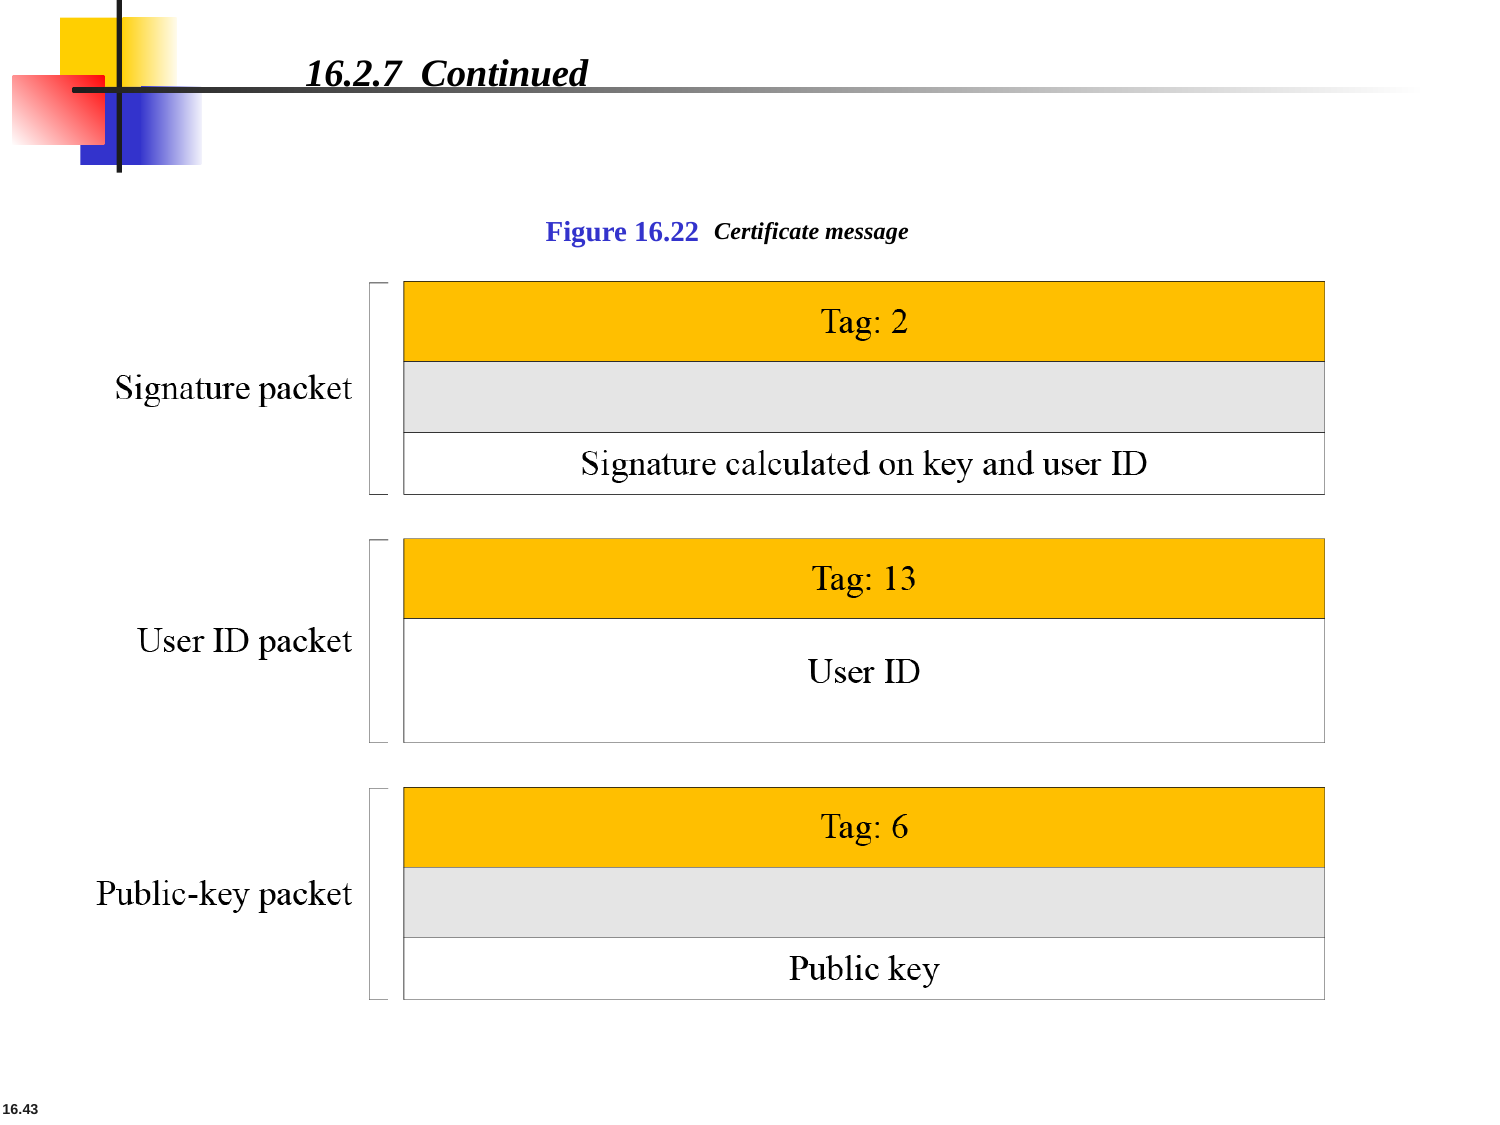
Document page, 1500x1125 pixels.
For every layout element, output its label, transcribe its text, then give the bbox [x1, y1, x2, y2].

text_box [80, 93, 116, 165]
text_box [122, 17, 177, 86]
text_box [72, 87, 290, 93]
text_box [60, 17, 116, 86]
text_box [12, 75, 105, 145]
text_box [116, 93, 122, 173]
text_box 16.2.7 Continued [290, 0, 604, 101]
text_box [141, 93, 202, 165]
slide_number 16.43 [0, 1049, 301, 1125]
picture [96, 281, 1326, 1001]
text_box Figure 16.22 Certificate message [530, 174, 925, 255]
text_box [604, 87, 1423, 93]
text_box [122, 93, 141, 165]
text_box [116, 0, 122, 87]
